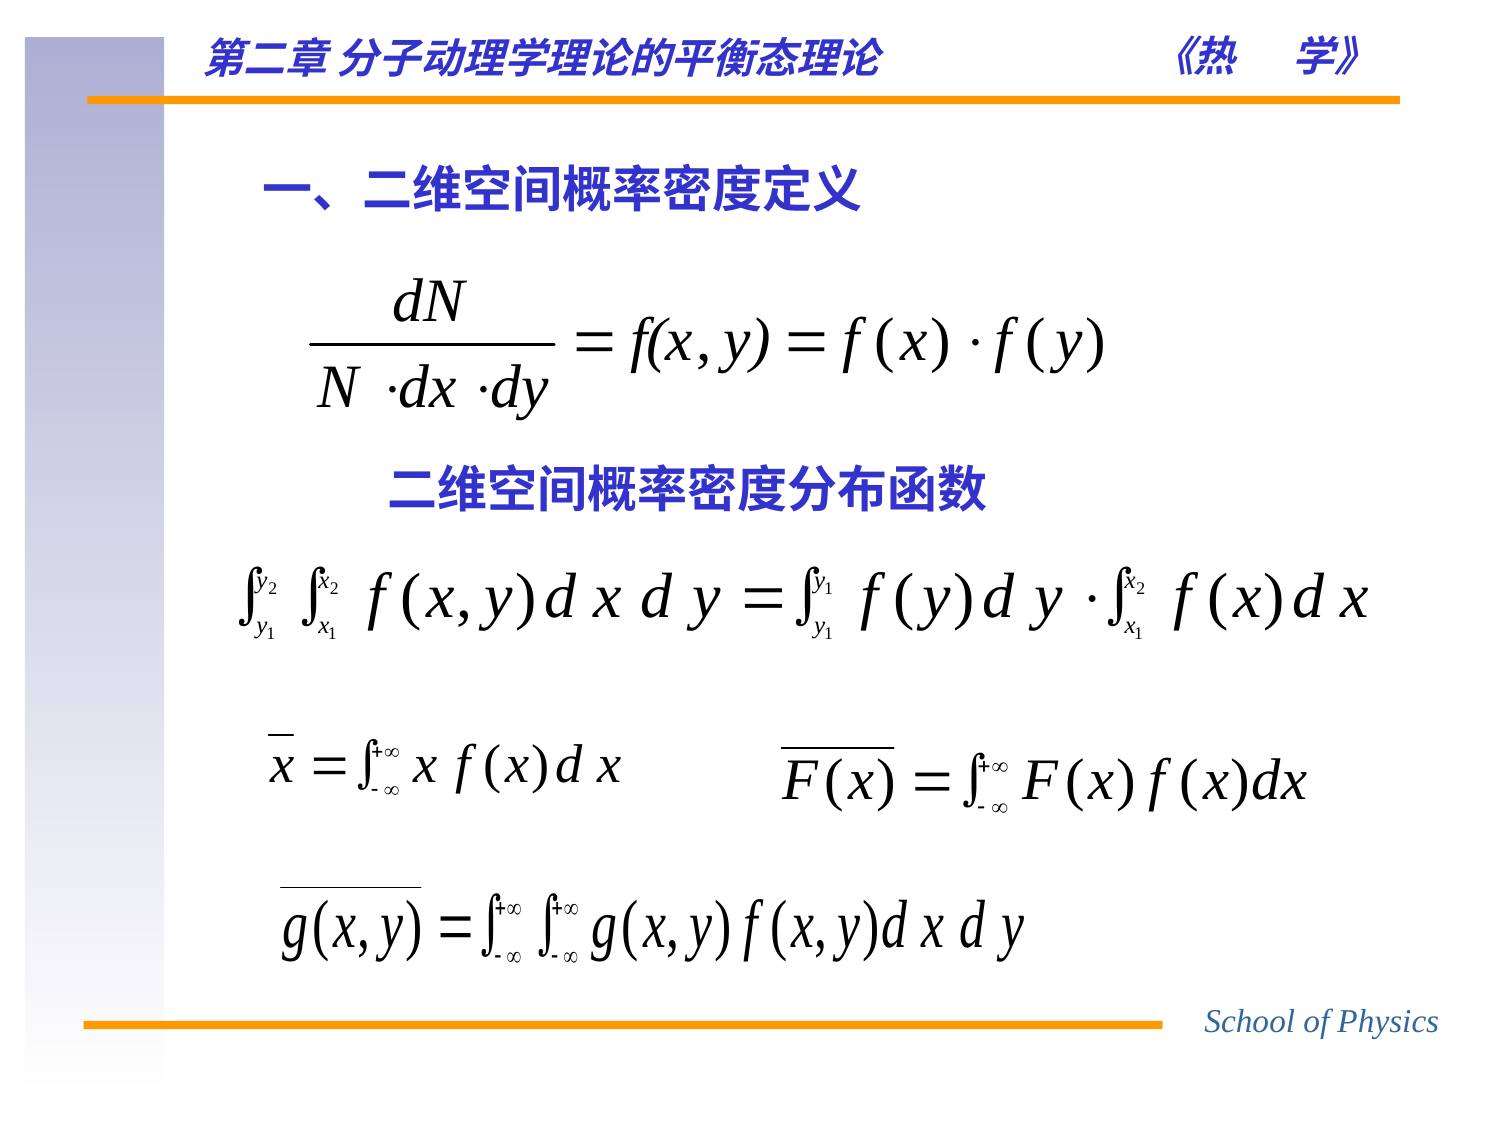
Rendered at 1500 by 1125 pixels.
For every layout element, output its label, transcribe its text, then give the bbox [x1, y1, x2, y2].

text_box 二维空间概率密度分布函数 [362, 449, 1013, 538]
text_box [299, 262, 1119, 433]
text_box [274, 874, 1032, 974]
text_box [774, 737, 1314, 823]
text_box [224, 549, 1376, 650]
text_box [262, 724, 629, 804]
text_box 一、二维空间概率密度定义 [237, 149, 888, 238]
